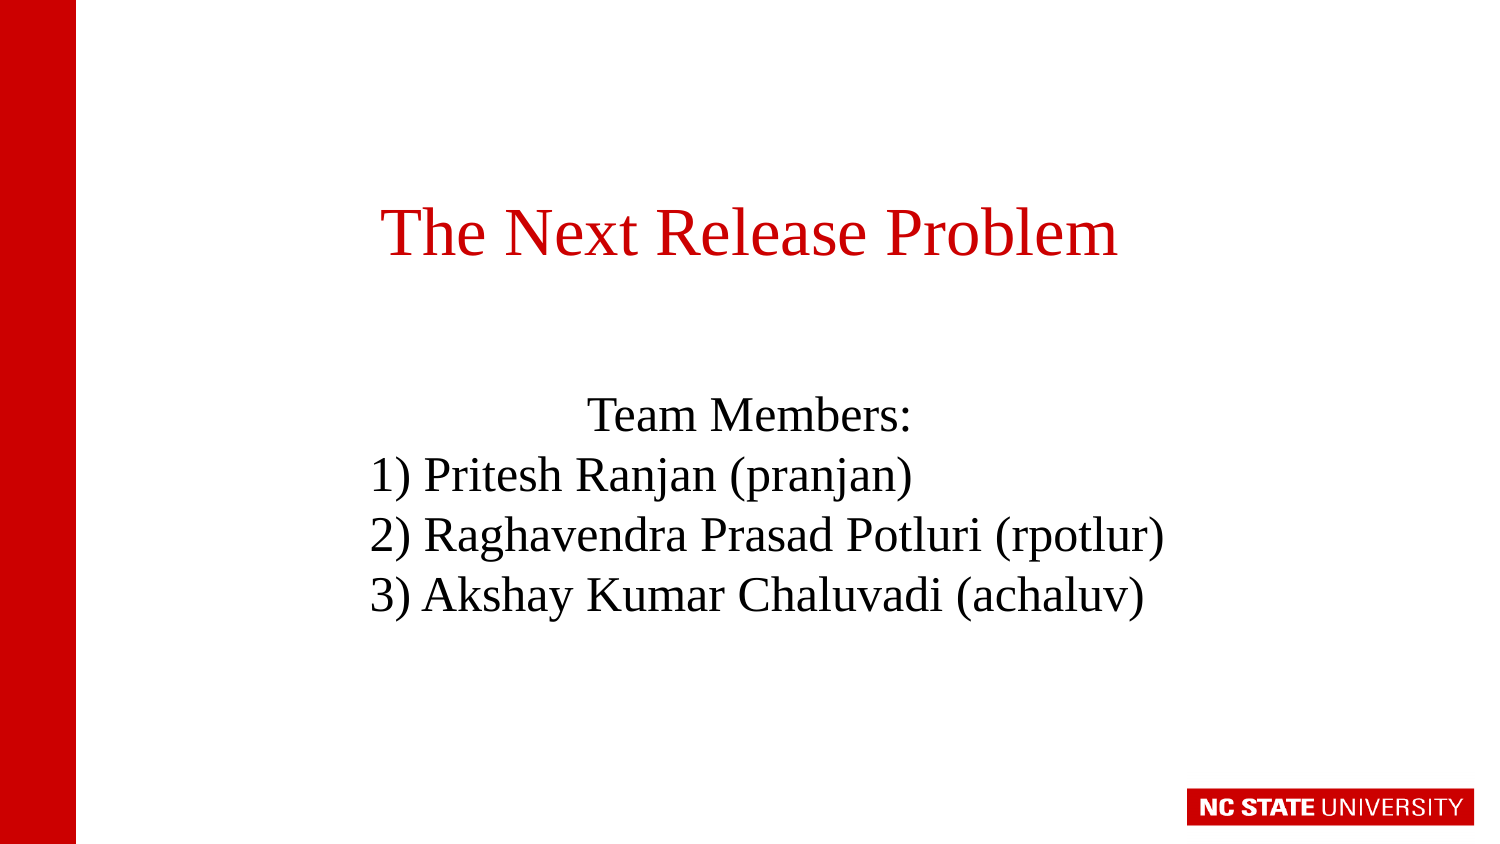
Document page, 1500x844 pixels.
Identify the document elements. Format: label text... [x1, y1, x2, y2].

subtitle Team Members: 1) Pritesh Ranjan (pranjan) 2) Raghavendra Prasad Potluri (rpotlur) 3) Akshay Kumar Chaluvadi (achaluv) [208, 370, 1292, 663]
picture [1187, 770, 1475, 844]
title The Next Release Problem [112, 137, 1388, 319]
